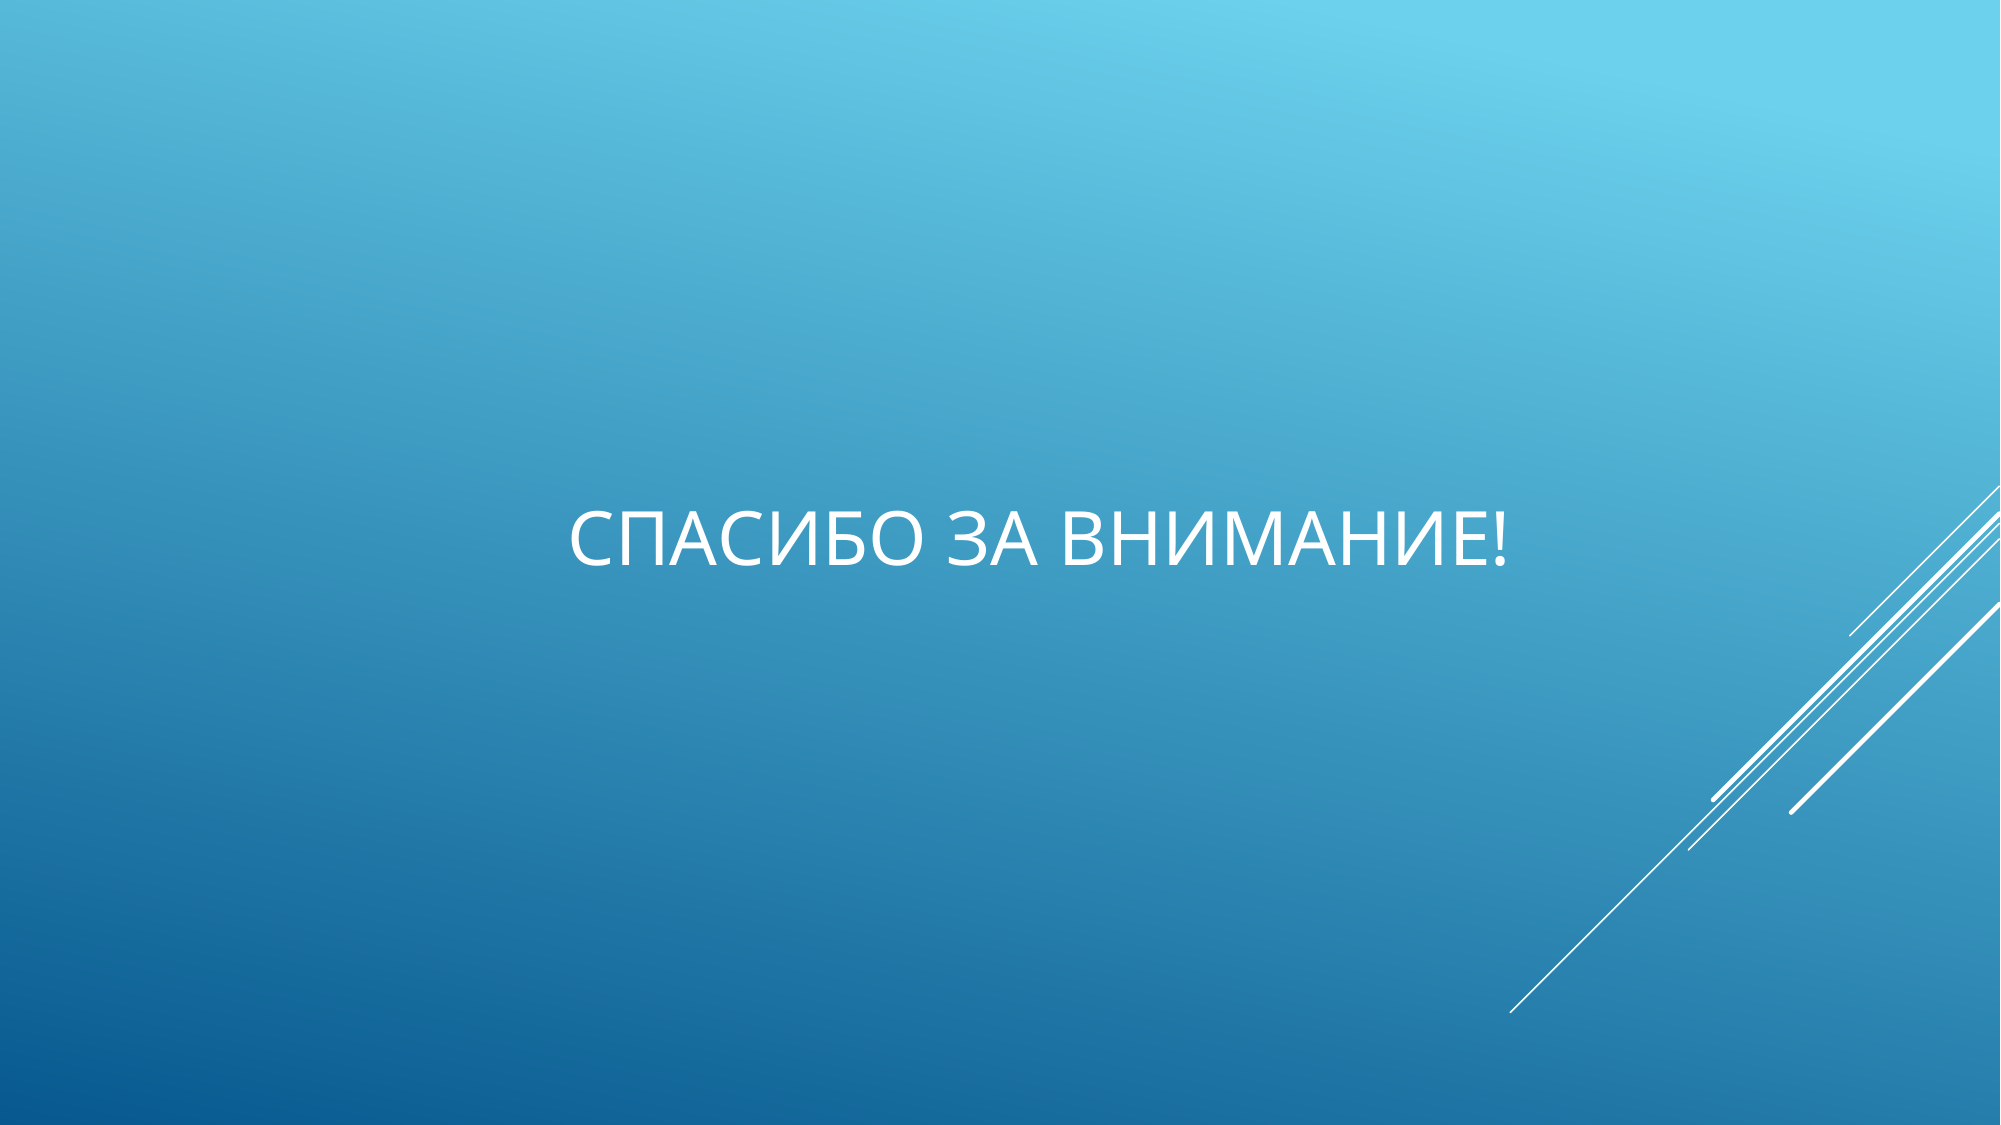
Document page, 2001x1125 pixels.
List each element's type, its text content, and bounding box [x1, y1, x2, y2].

title СПАСИБО за внимание! [339, 412, 1740, 660]
